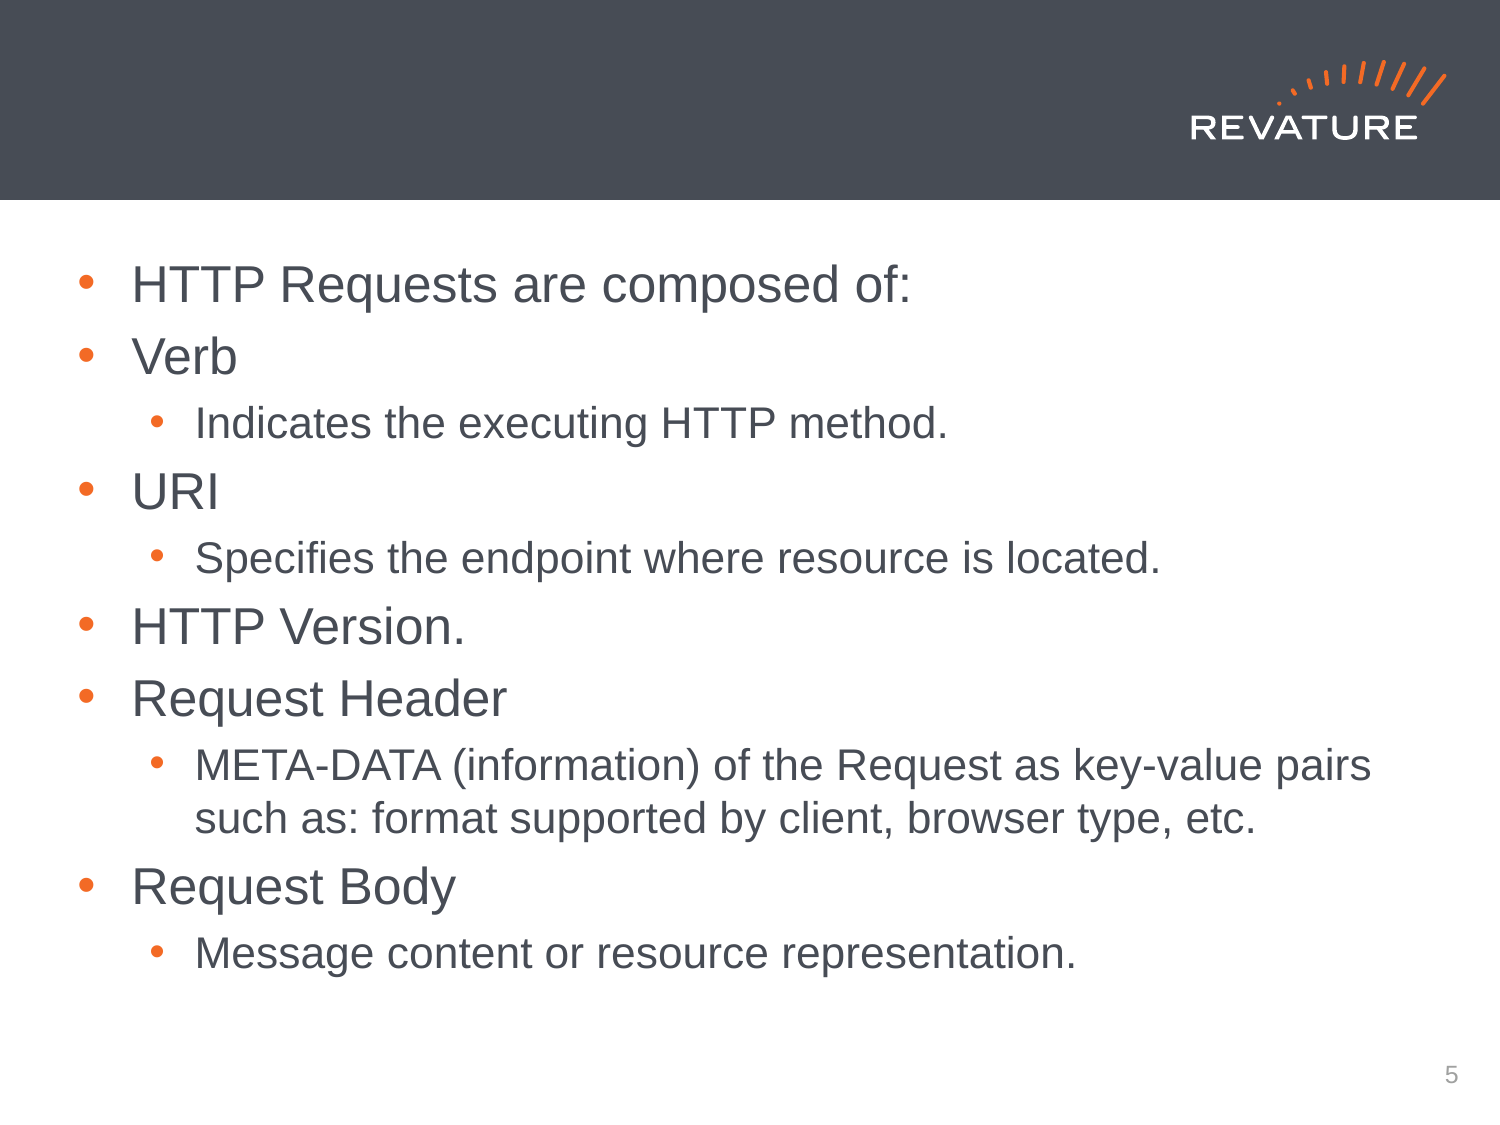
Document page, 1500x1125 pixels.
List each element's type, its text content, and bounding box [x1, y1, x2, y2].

list HTTP Requests are composed of: Verb Indicates the executing HTTP method. URI Specifies the endpoint where resource is located. HTTP Version. Request Header META-DATA (information) of the Request as key-value pairs such as: format supported by client, browser type, etc. Request Body Message content or resource representation. [62, 243, 1438, 986]
slide_number 4 [1332, 1043, 1474, 1104]
